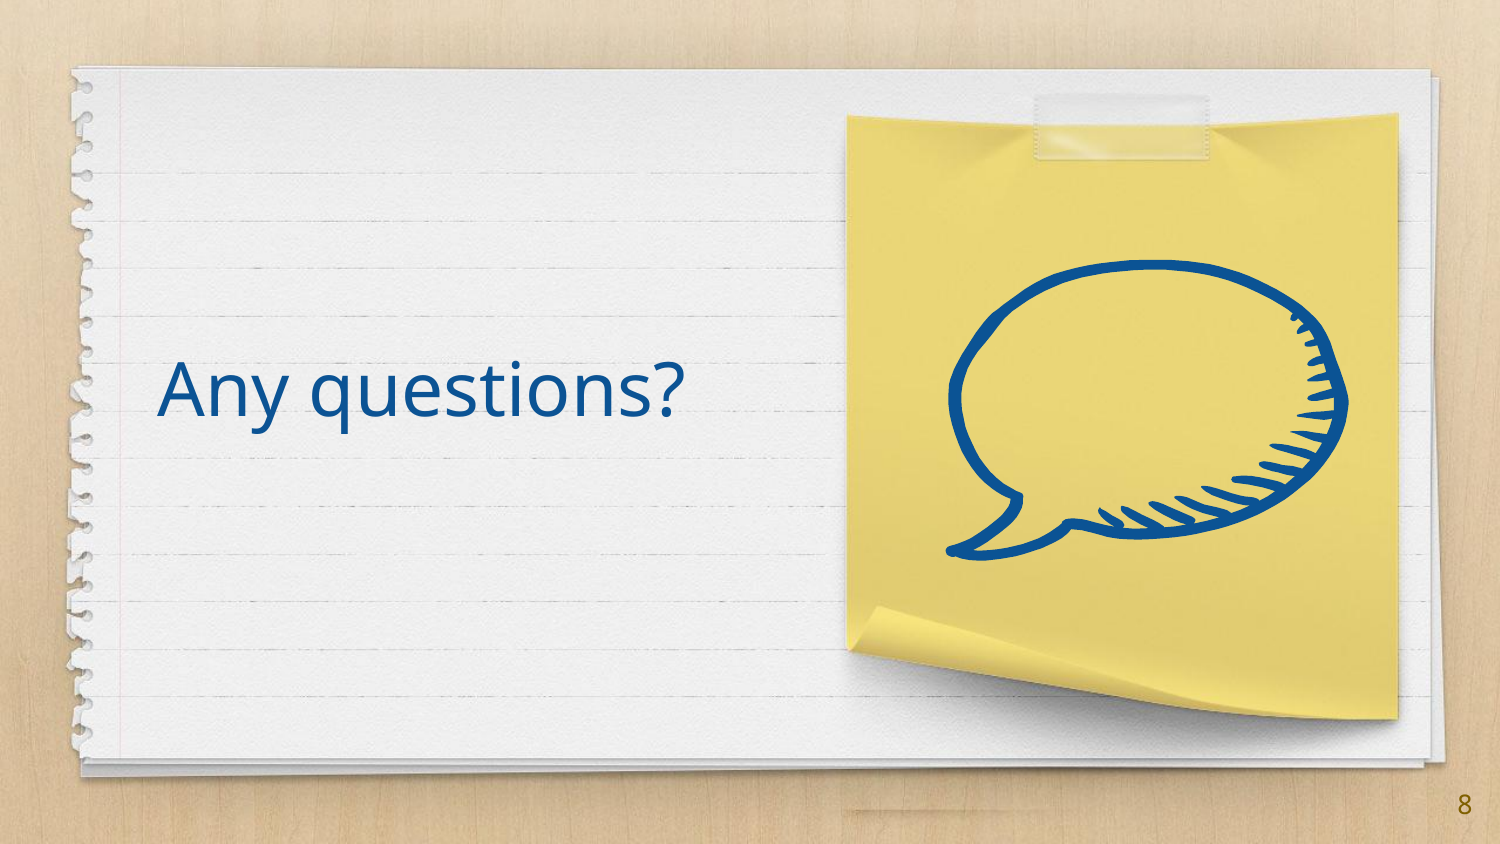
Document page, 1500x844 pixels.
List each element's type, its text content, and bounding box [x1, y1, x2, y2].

list Any questions? [142, 320, 793, 667]
picture [0, 0, 1500, 844]
text_box [945, 259, 1349, 561]
slide_number 8 [1429, 767, 1500, 844]
